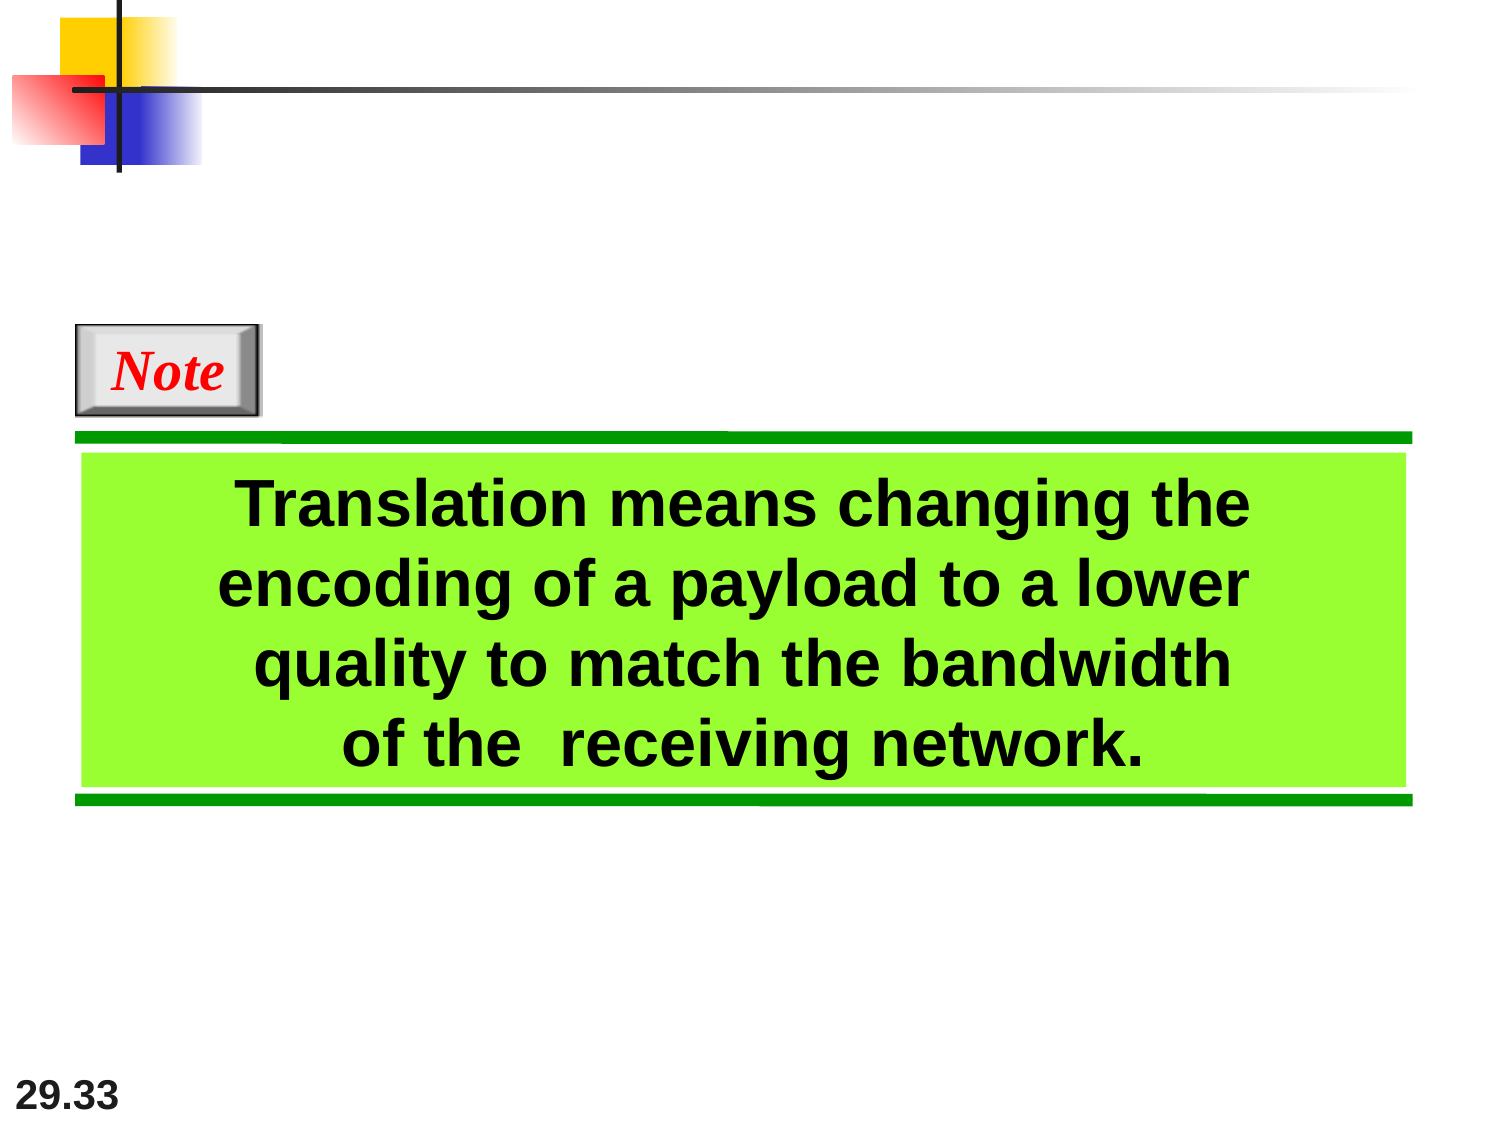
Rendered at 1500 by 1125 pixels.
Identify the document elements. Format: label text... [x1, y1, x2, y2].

text_box [141, 93, 202, 165]
text_box [122, 17, 177, 86]
text_box [80, 93, 116, 165]
text_box [60, 17, 116, 86]
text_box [74, 324, 263, 418]
slide_number 29.33 [0, 1050, 313, 1125]
text_box [122, 93, 141, 165]
text_box [72, 87, 1423, 93]
text_box [12, 75, 105, 145]
text_box Translation means changing the encoding of a payload to a lower quality to match the bandwidth of the receiving network. [81, 452, 1407, 788]
text_box [116, 93, 122, 173]
text_box [116, 0, 122, 87]
